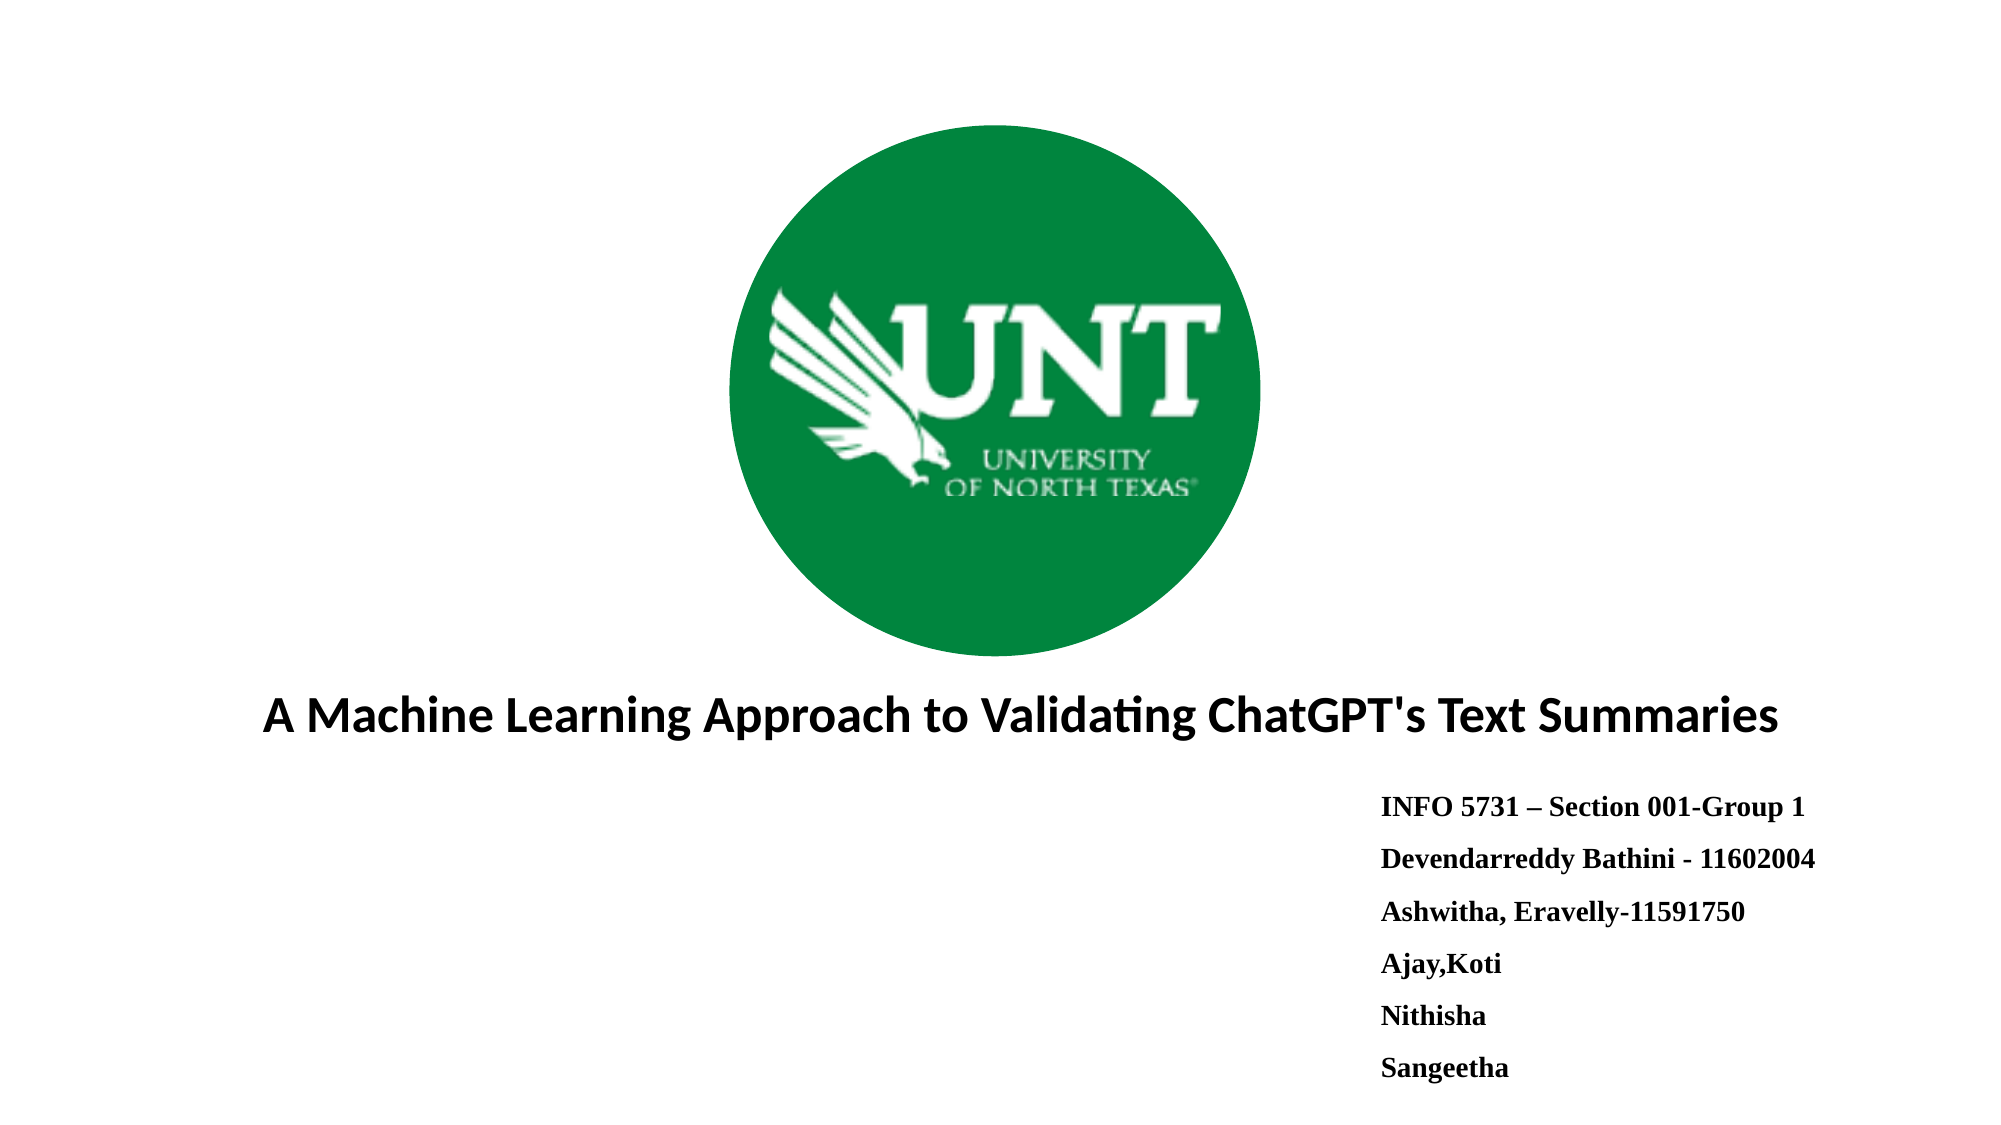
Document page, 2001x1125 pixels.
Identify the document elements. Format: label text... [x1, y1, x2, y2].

list A Machine Learning Approach to Validating ChatGPT's Text Summaries [185, 668, 1858, 784]
list INFO 5731 – Section 001-Group 1 Devendarreddy Bathini - 11602004 Ashwitha, Eravelly-11591750 Ajay,Koti Nithisha Sangeetha [1366, 783, 2000, 1088]
